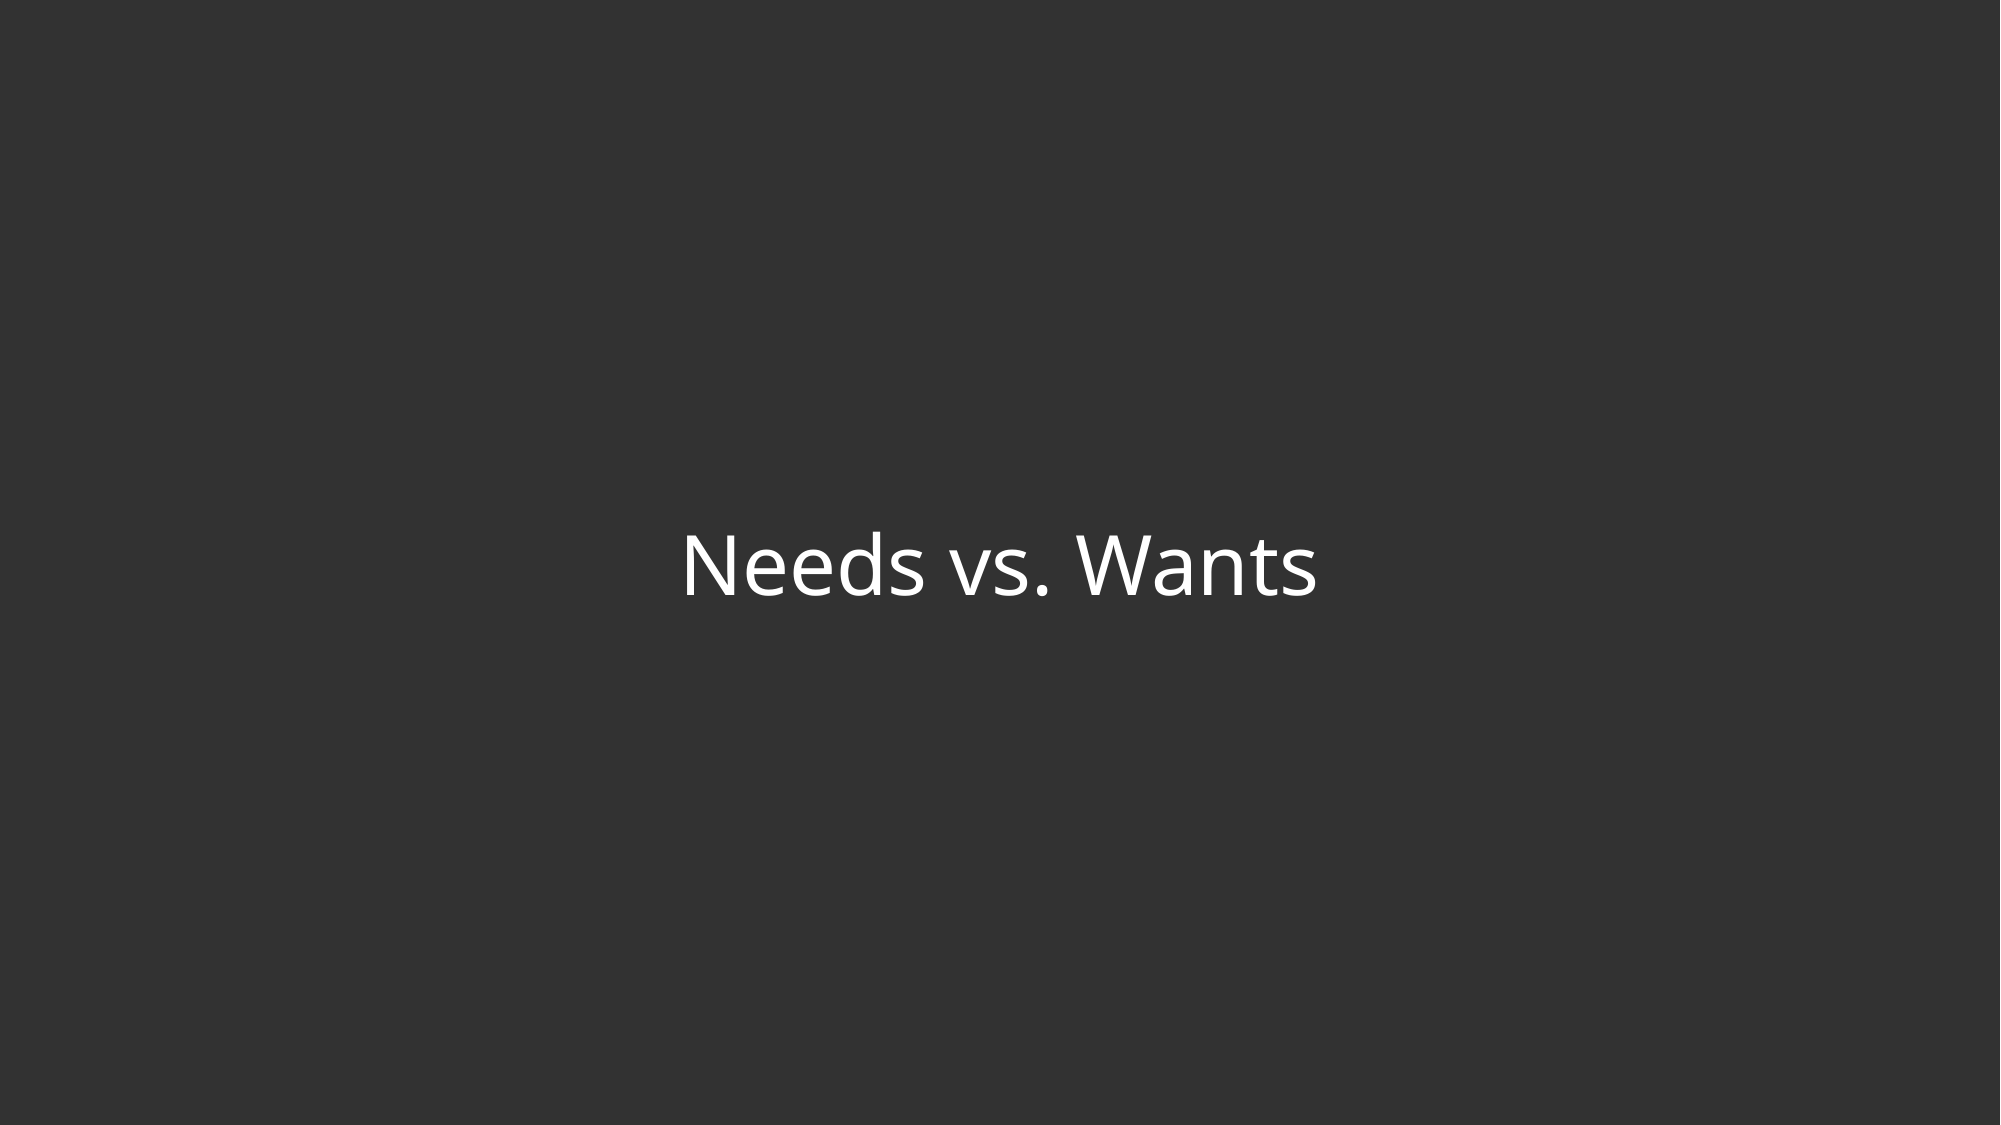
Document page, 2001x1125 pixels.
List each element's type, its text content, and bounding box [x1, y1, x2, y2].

text_box Needs vs. Wants [664, 504, 1336, 620]
